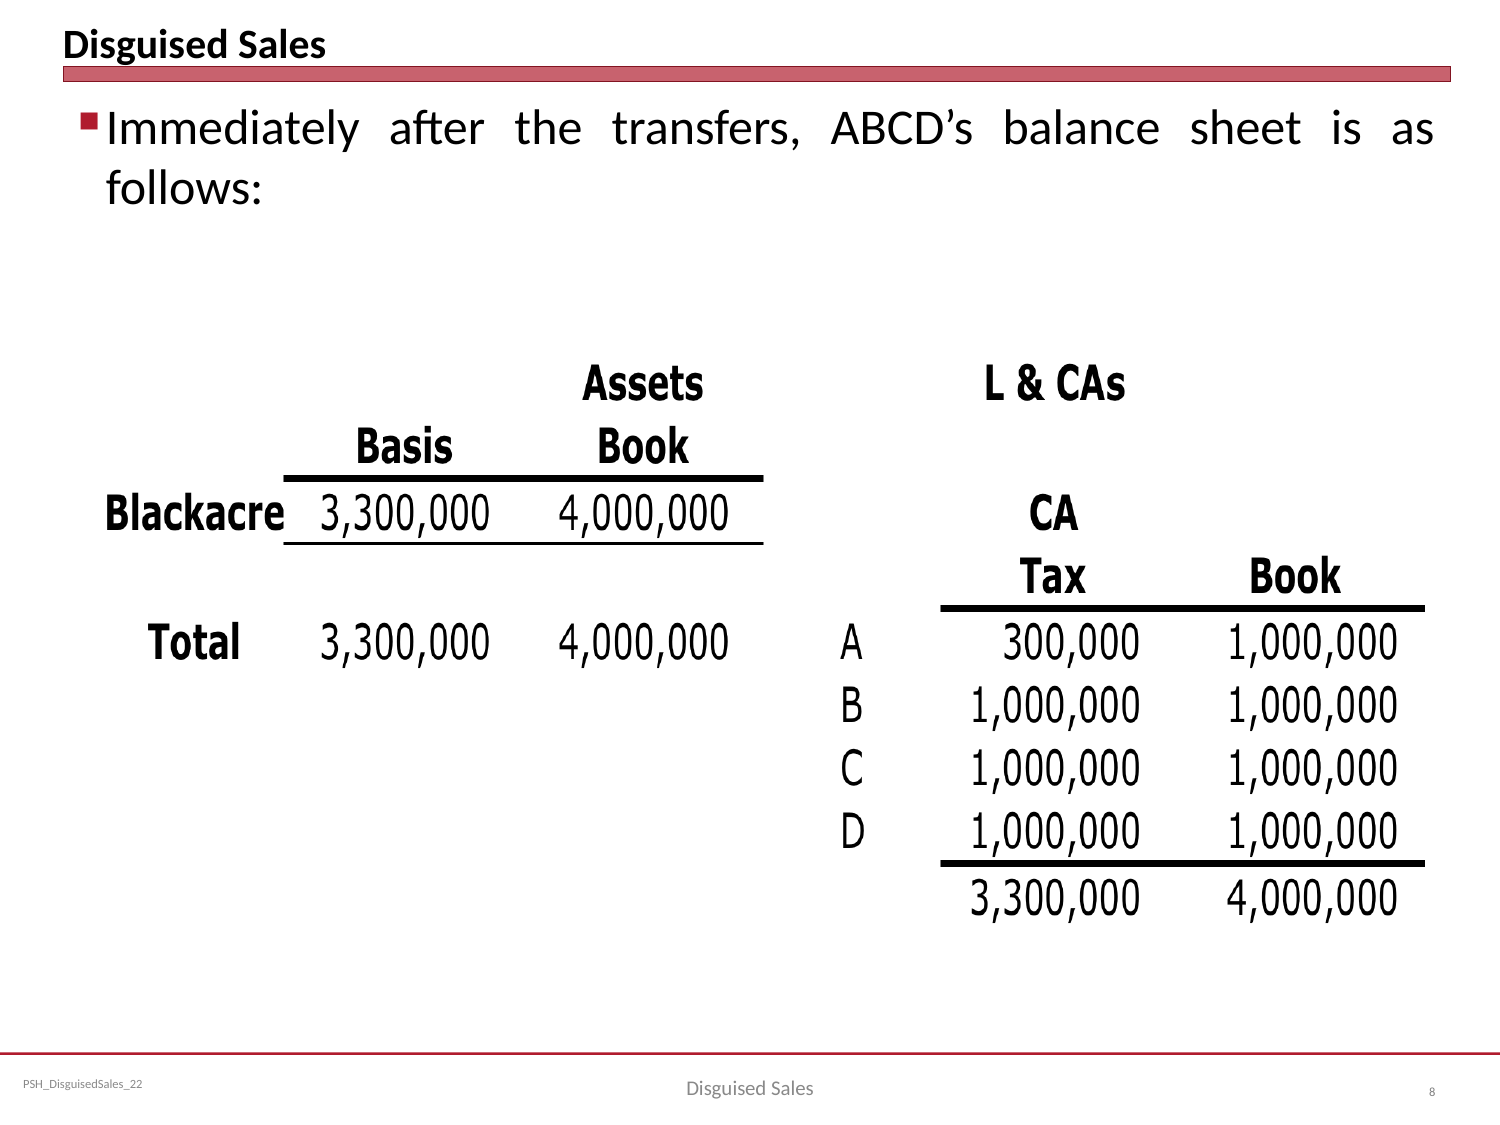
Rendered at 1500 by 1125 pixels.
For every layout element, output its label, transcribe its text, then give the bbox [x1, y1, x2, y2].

slide_number 8 [1375, 1061, 1451, 1122]
footer Disguised Sales [512, 1056, 988, 1117]
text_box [104, 286, 1426, 930]
title Disguised Sales [62, 6, 1451, 67]
list Immediately after the transfers, ABCD’s balance sheet is as follows: [63, 87, 1451, 1041]
